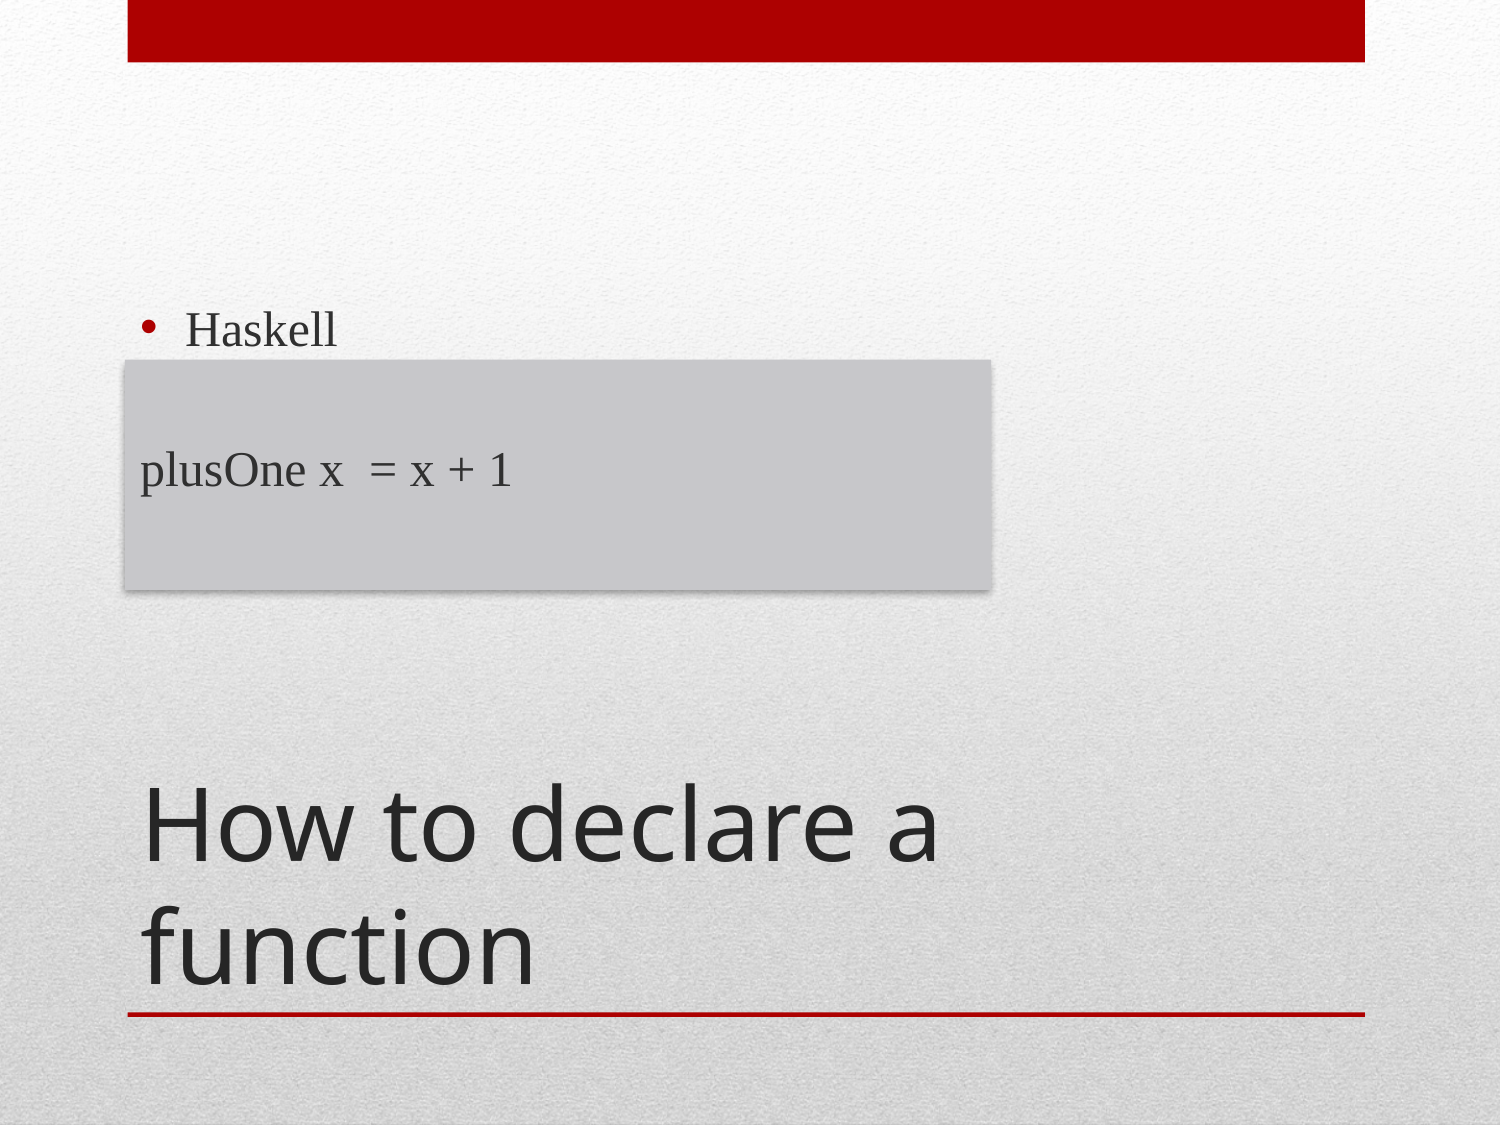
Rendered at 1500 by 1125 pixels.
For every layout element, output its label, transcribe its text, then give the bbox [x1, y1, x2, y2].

title How to declare a function [125, 750, 1238, 1013]
list Haskell plusOne x = x + 1 [125, 112, 1363, 750]
